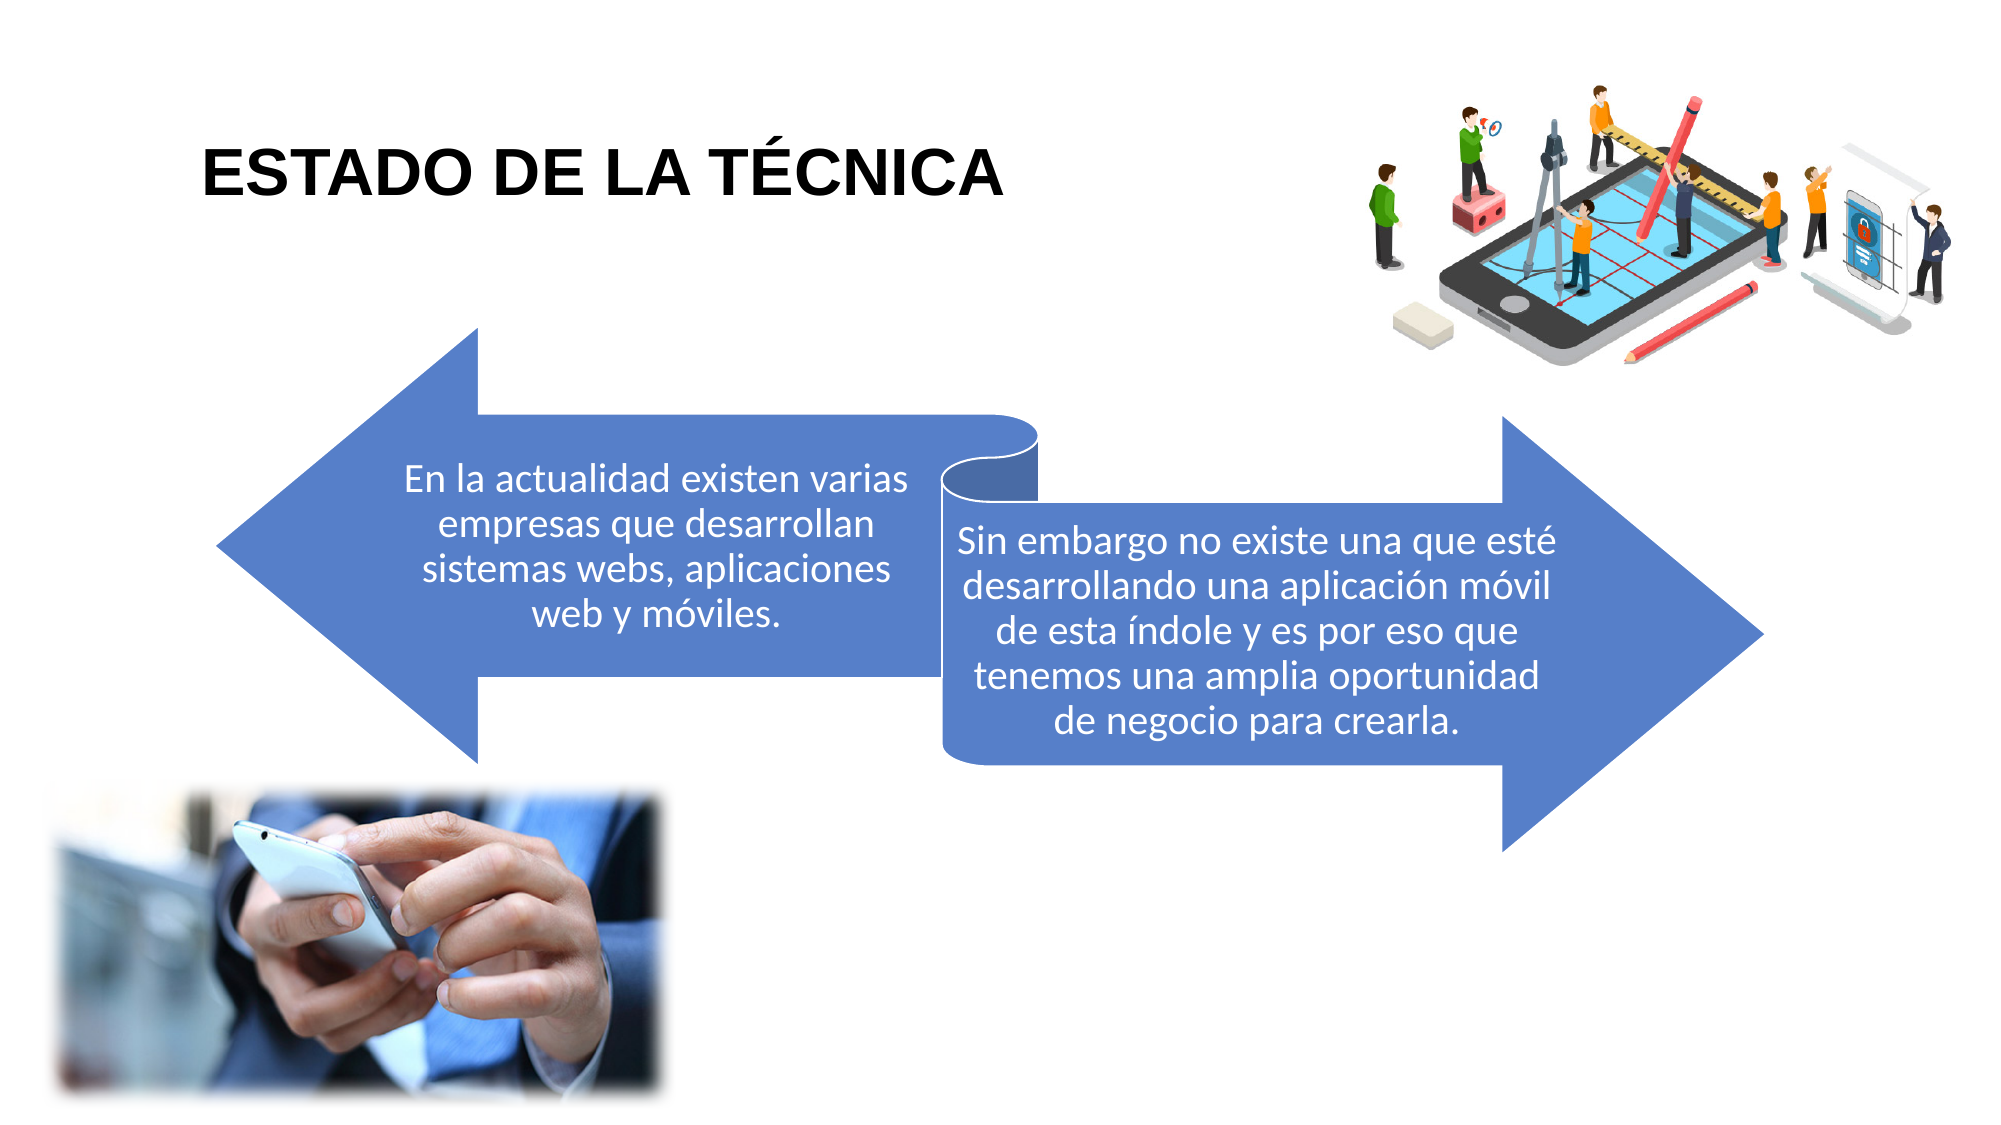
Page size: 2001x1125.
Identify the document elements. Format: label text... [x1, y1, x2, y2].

picture [1352, 65, 1968, 388]
text_box ESTADO DE LA TÉCNICA [186, 115, 1021, 217]
picture [42, 779, 675, 1110]
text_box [214, 183, 1767, 955]
